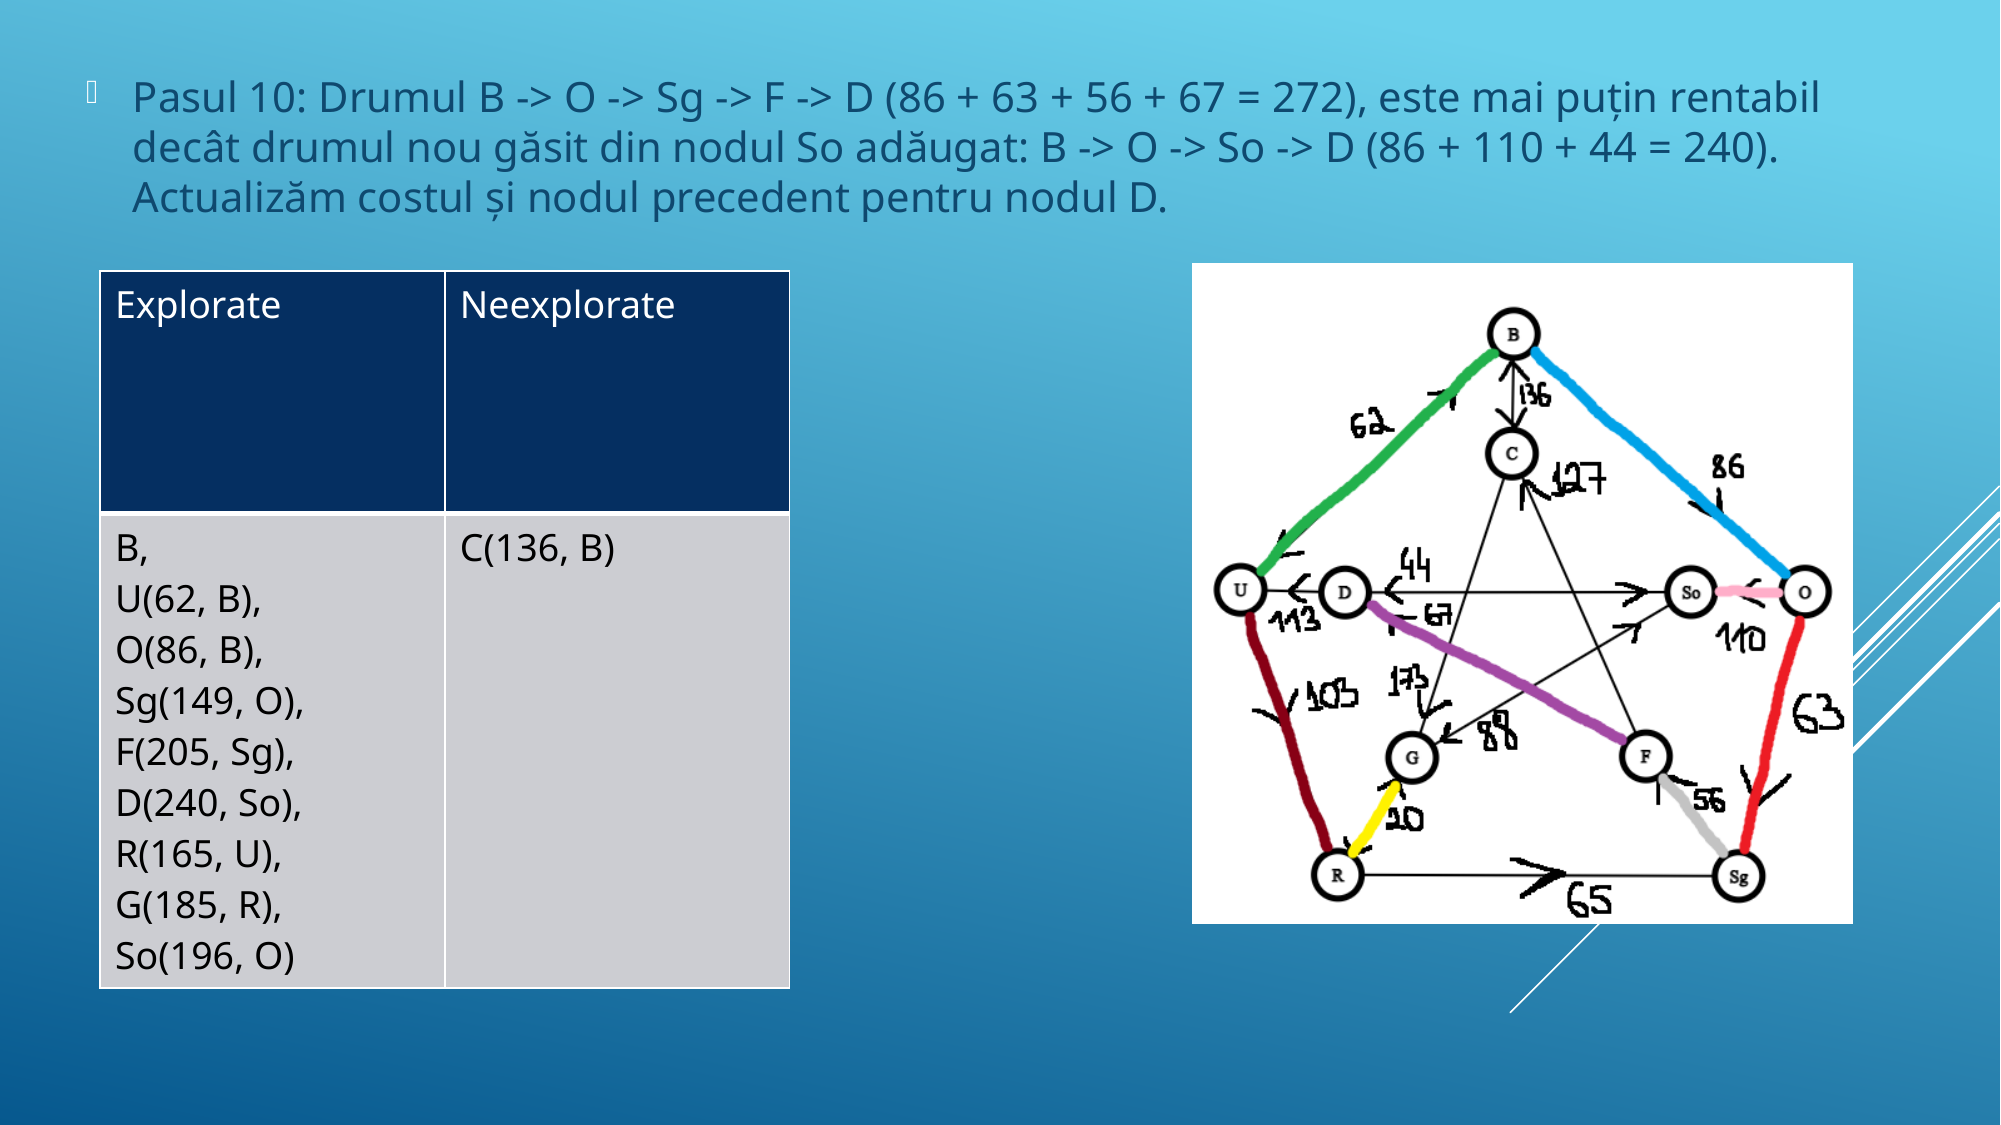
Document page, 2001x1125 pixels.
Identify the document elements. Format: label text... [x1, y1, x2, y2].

table_header Neexplorate [446, 272, 789, 511]
table_cell C(136, B) [446, 516, 789, 987]
table_cell B, U(62, B), O(86, B), Sg(149, O), F(205, Sg), D(240, So), R(165, U), G(185, R), So(196, O) [101, 516, 444, 987]
table_header Explorate [101, 272, 444, 511]
picture [1191, 263, 1853, 925]
list Pasul 10: Drumul B -> O -> Sg -> F -> D (86 + 63 + 56 + 67 = 272), este mai puțin rentabil decât drumul nou găsit din nodul So adăugat: B -> O -> So -> D (86 + 110 + 44 = 240). Actualizăm costul și nodul precedent pentru nodul D. [70, 62, 1952, 1125]
